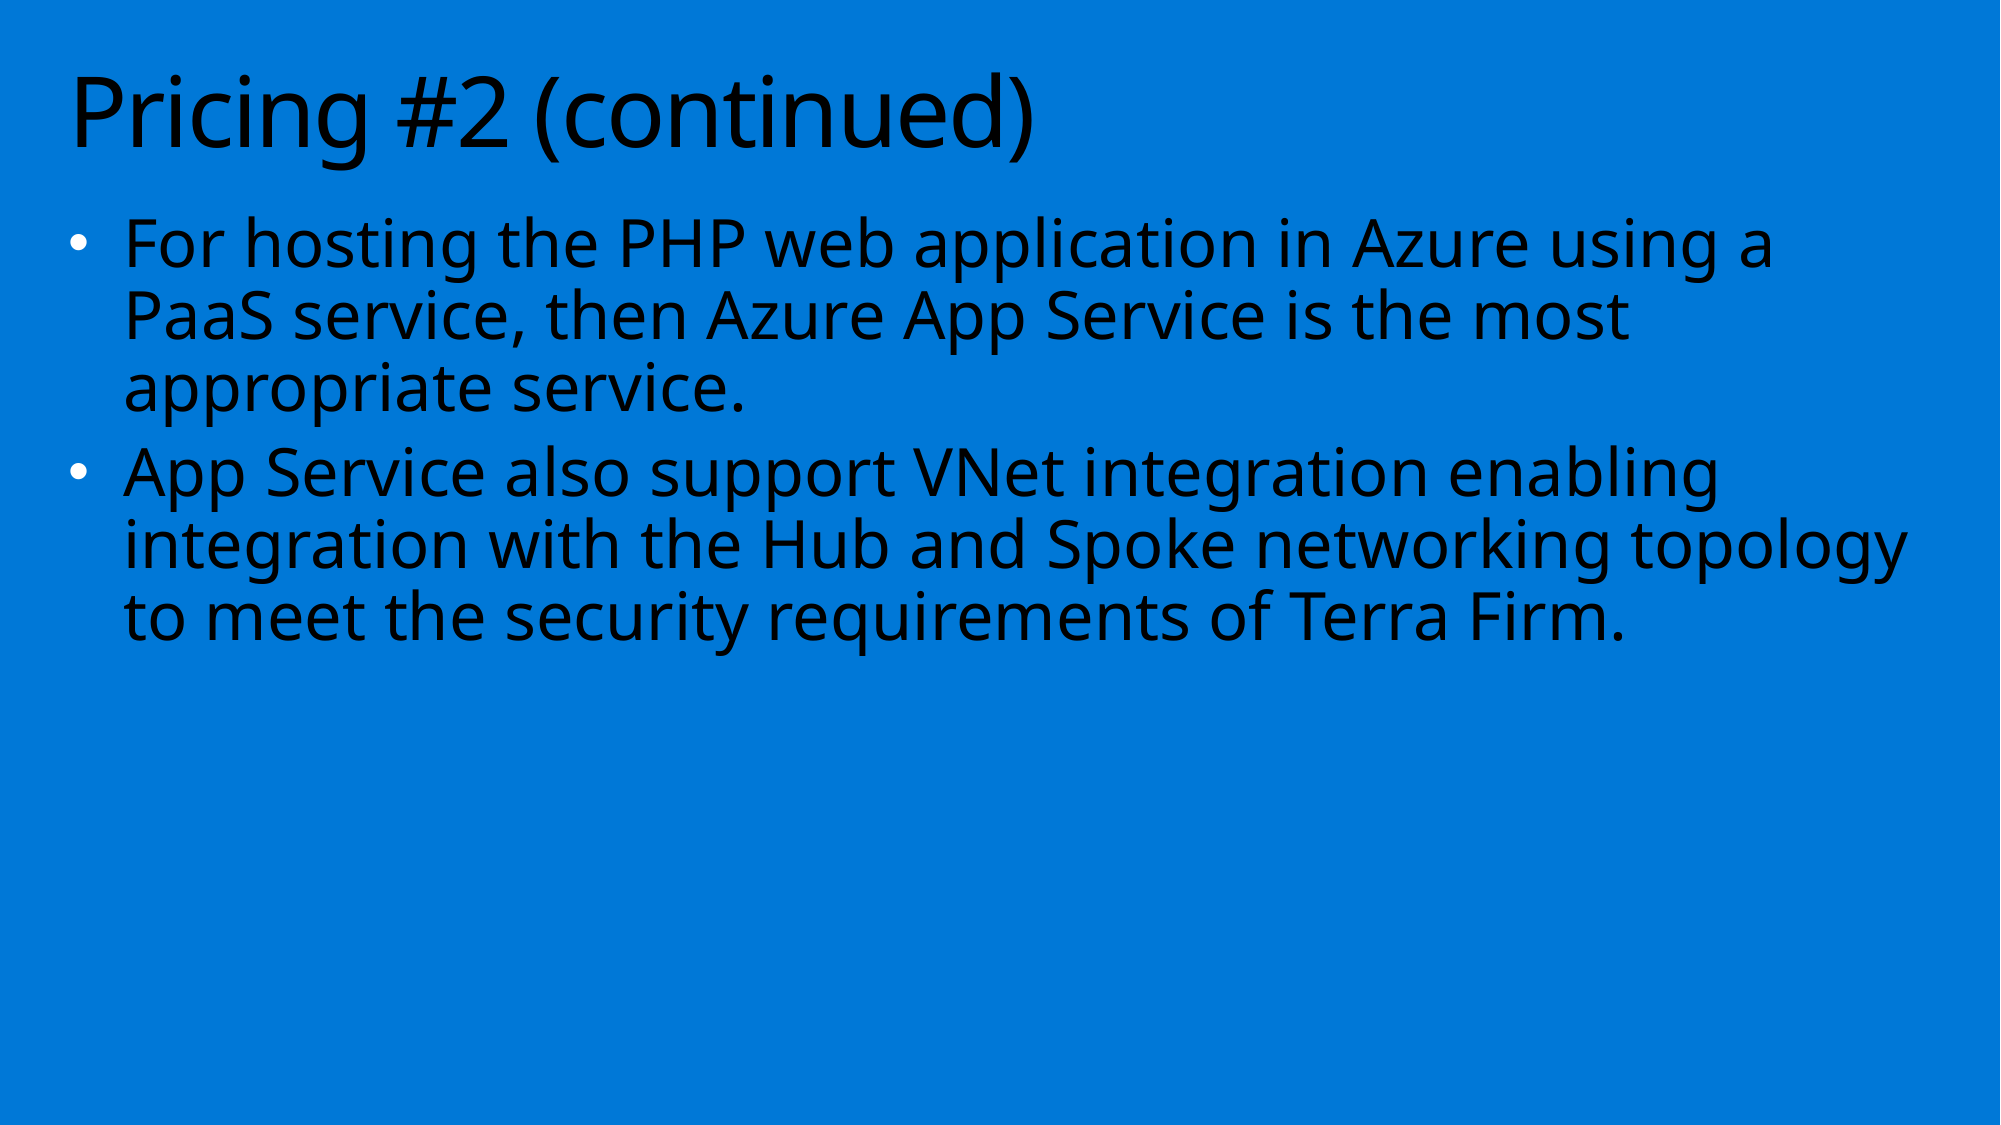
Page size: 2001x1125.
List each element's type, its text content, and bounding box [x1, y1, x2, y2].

list For hosting the PHP web application in Azure using a PaaS service, then Azure App Service is the most appropriate service. App Service also support VNet integration enabling integration with the Hub and Spoke networking topology to meet the security requirements of Terra Firm. [44, 195, 1957, 605]
title Pricing #2 (continued) [44, 47, 1957, 195]
